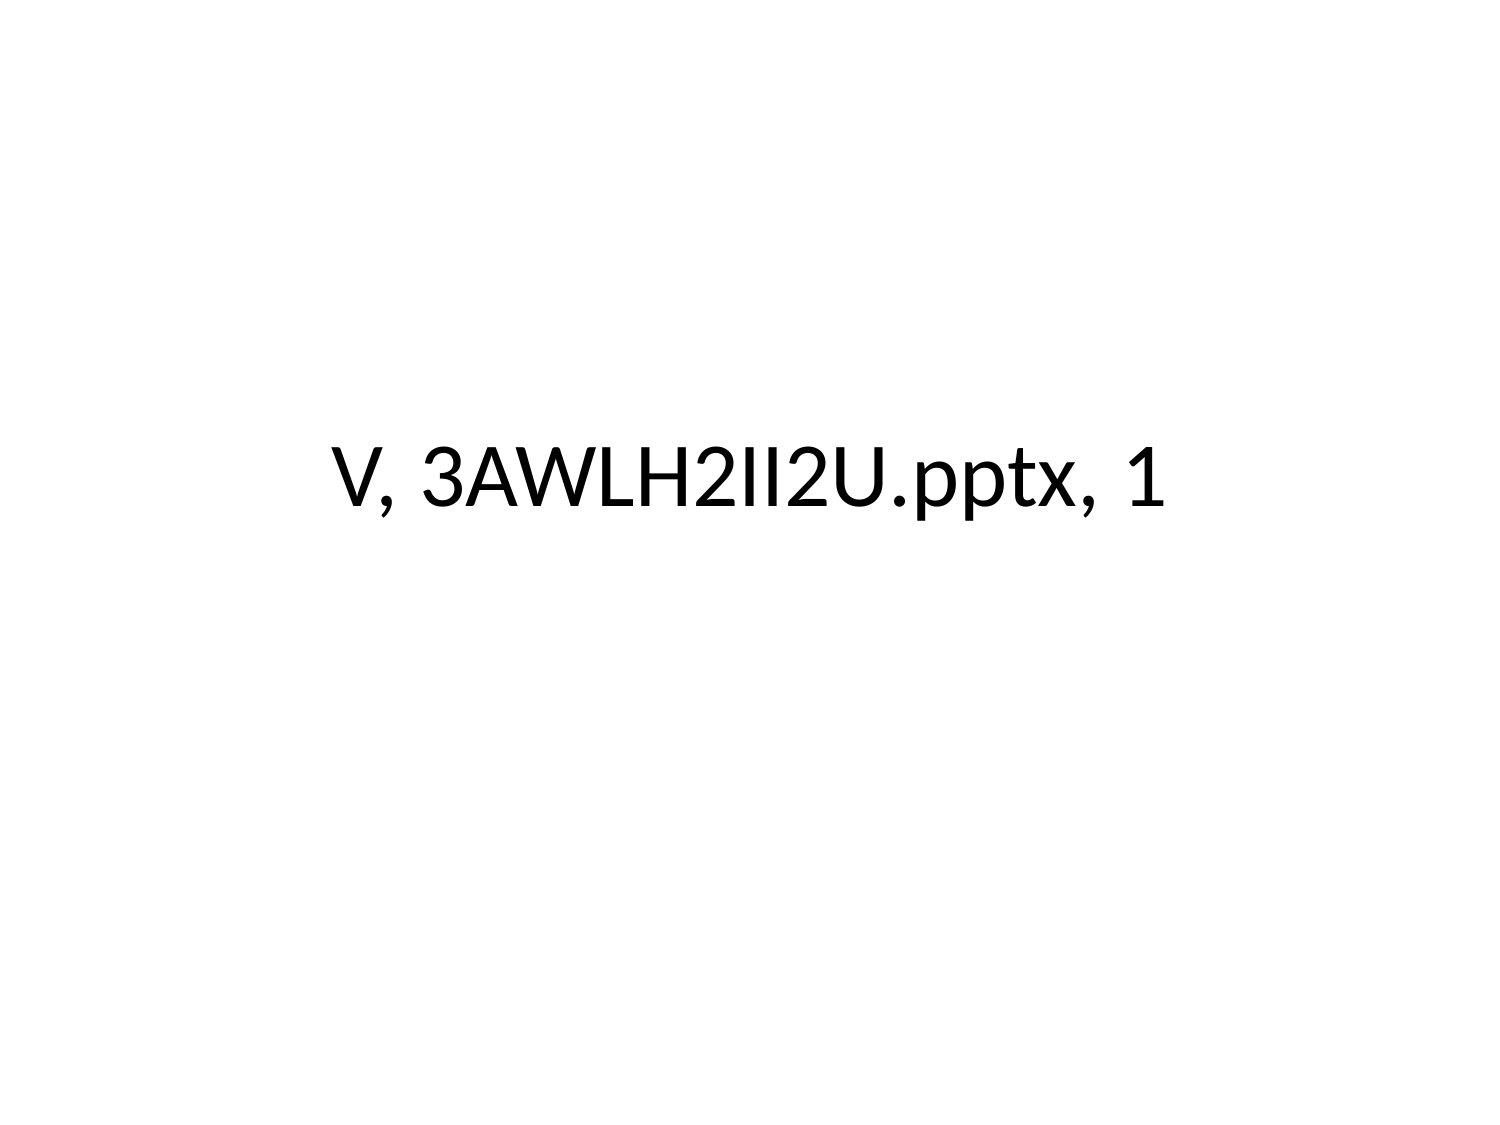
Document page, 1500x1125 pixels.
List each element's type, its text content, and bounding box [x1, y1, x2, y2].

title V, 3AWLH2II2U.pptx, 1 [112, 349, 1388, 591]
